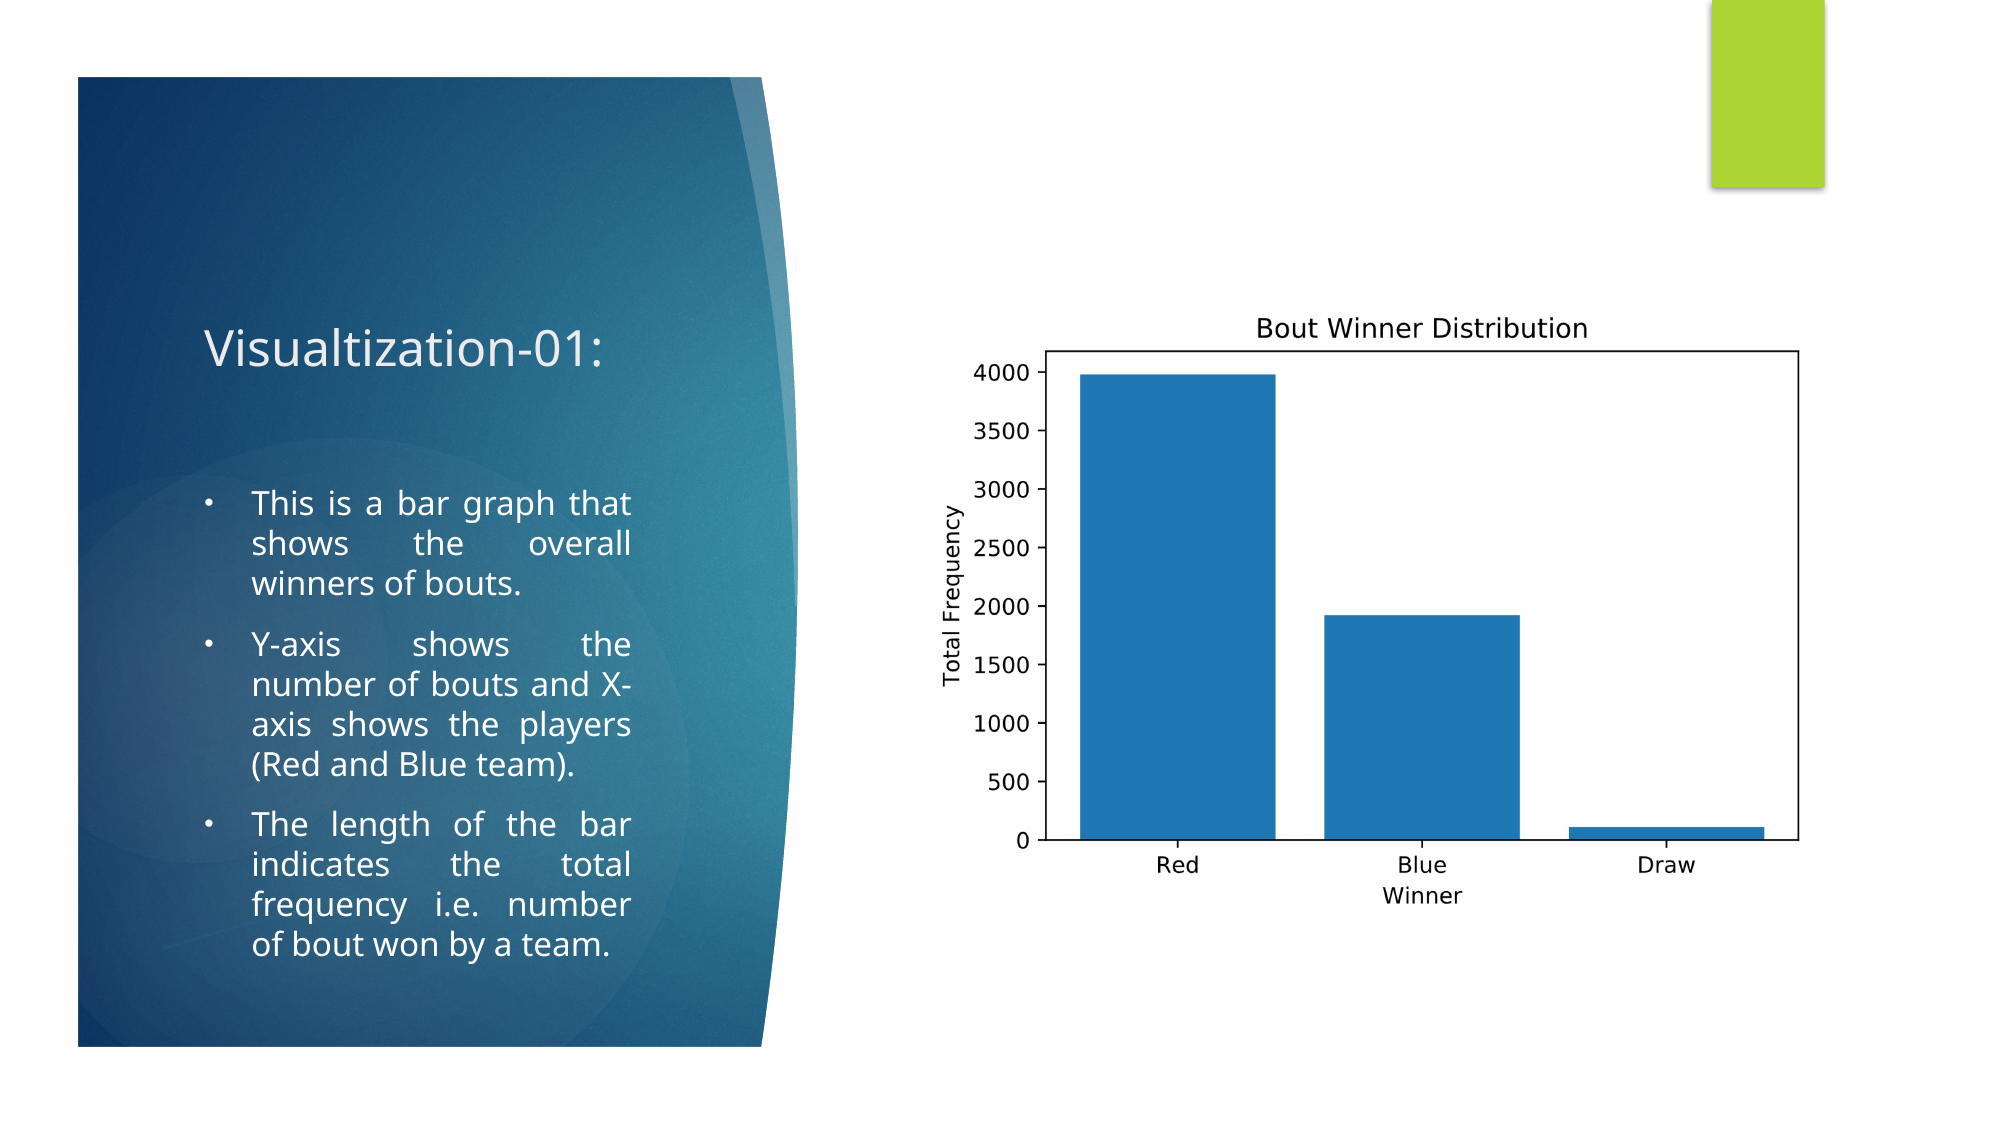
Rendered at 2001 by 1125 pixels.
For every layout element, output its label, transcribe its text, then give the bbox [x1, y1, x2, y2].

title Visualtization-01: [189, 121, 648, 385]
list This is a bar graph that shows the overall winners of bouts. Y-axis shows the number of bouts and X-axis shows the players (Red and Blue team). The length of the bar indicates the total frequency i.e. number of bout won by a team. [189, 474, 648, 989]
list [861, 236, 1887, 989]
